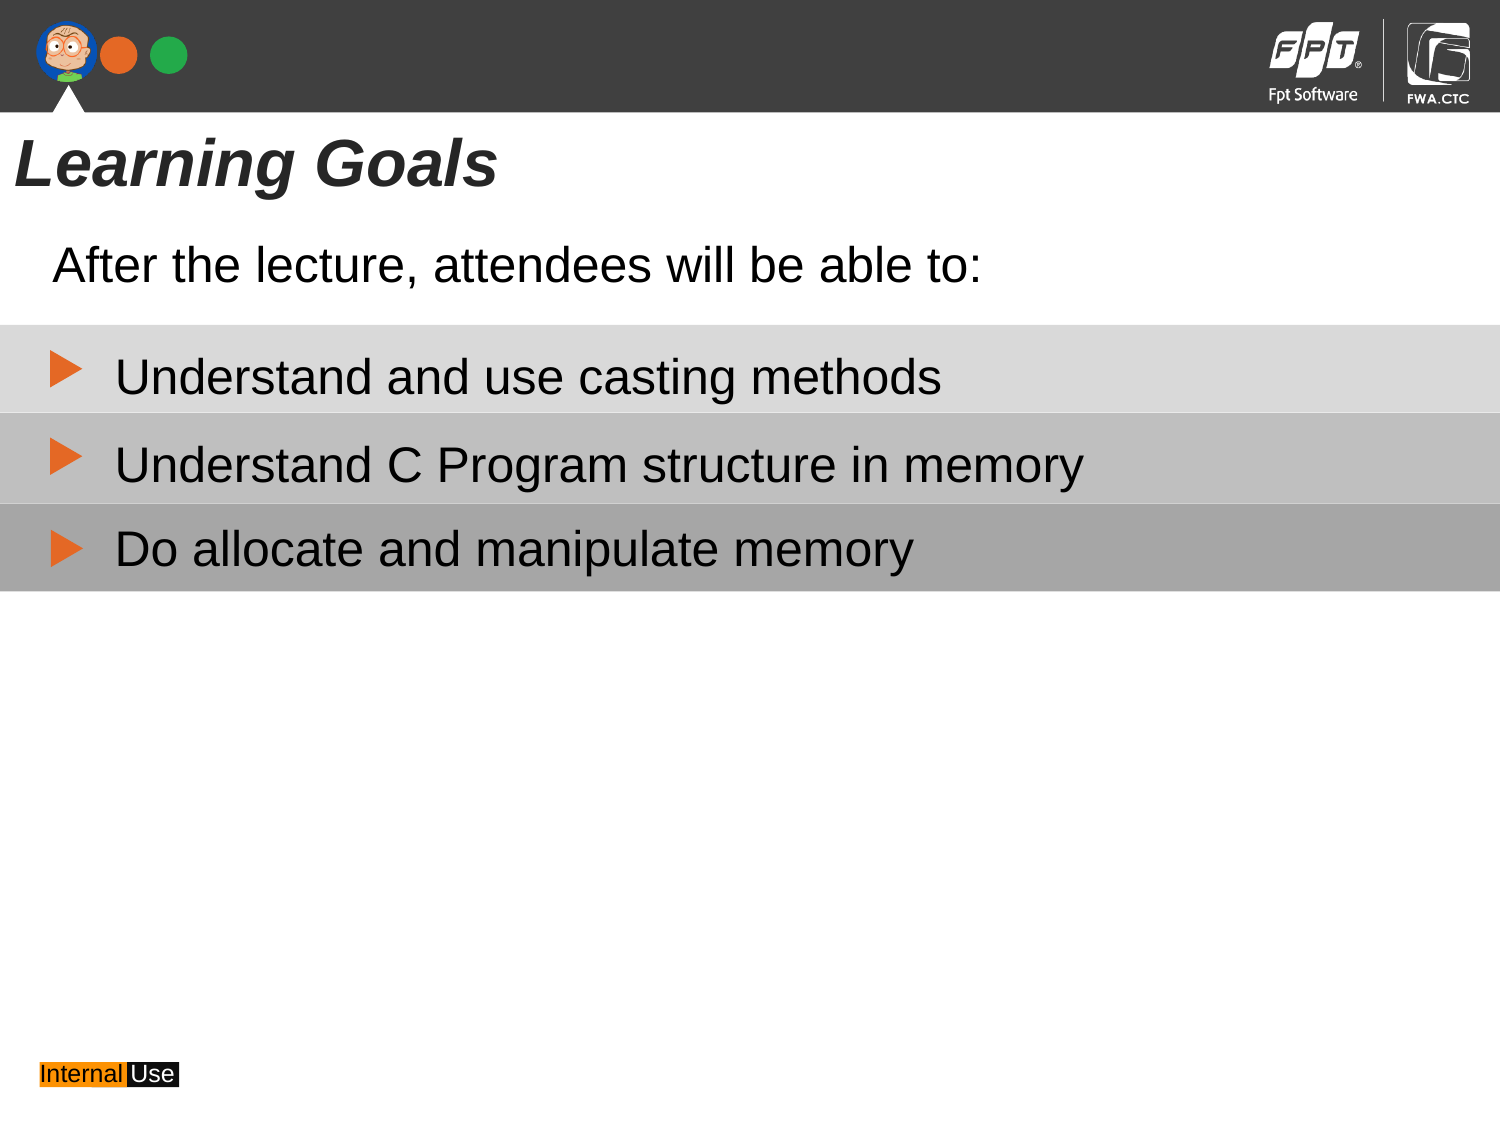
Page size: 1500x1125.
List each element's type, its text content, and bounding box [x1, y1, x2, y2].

text_box Do allocate and manipulate memory [99, 509, 1438, 584]
text_box [0, 425, 1500, 506]
text_box After the lecture, attendees will be able to: [37, 224, 1088, 300]
picture [1262, 12, 1488, 125]
text_box [0, 506, 1500, 593]
text_box Understand C Program structure in memory [99, 425, 1438, 500]
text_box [0, 324, 1500, 414]
text_box [48, 527, 86, 569]
text_box [47, 435, 85, 477]
text_box Learning Goals [0, 112, 700, 208]
picture [36, 21, 97, 82]
